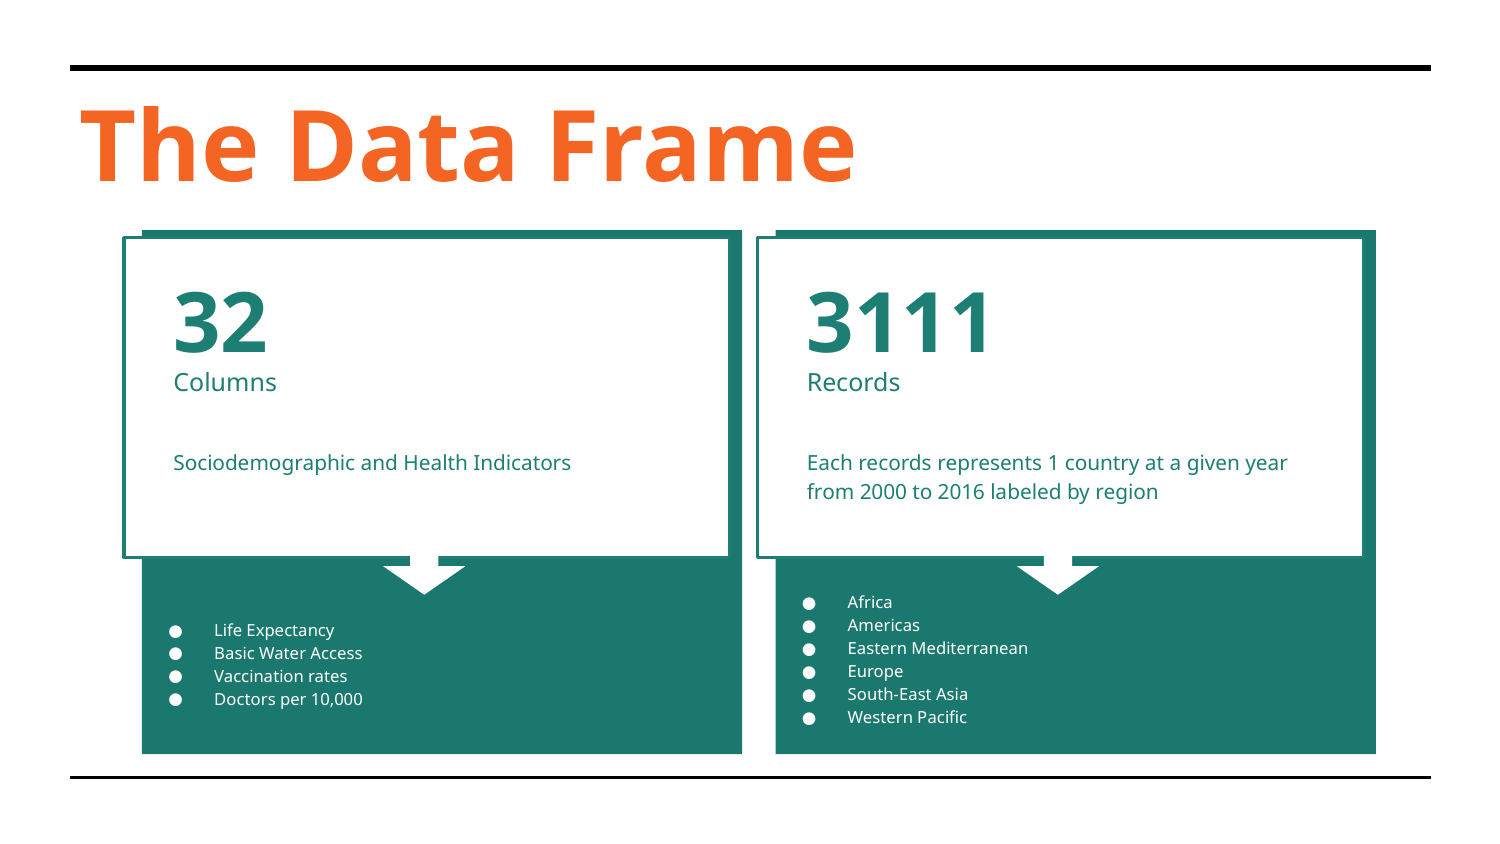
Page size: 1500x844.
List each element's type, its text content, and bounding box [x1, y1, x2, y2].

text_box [123, 229, 743, 755]
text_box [757, 229, 1377, 755]
title The Data Frame [64, 54, 1305, 231]
